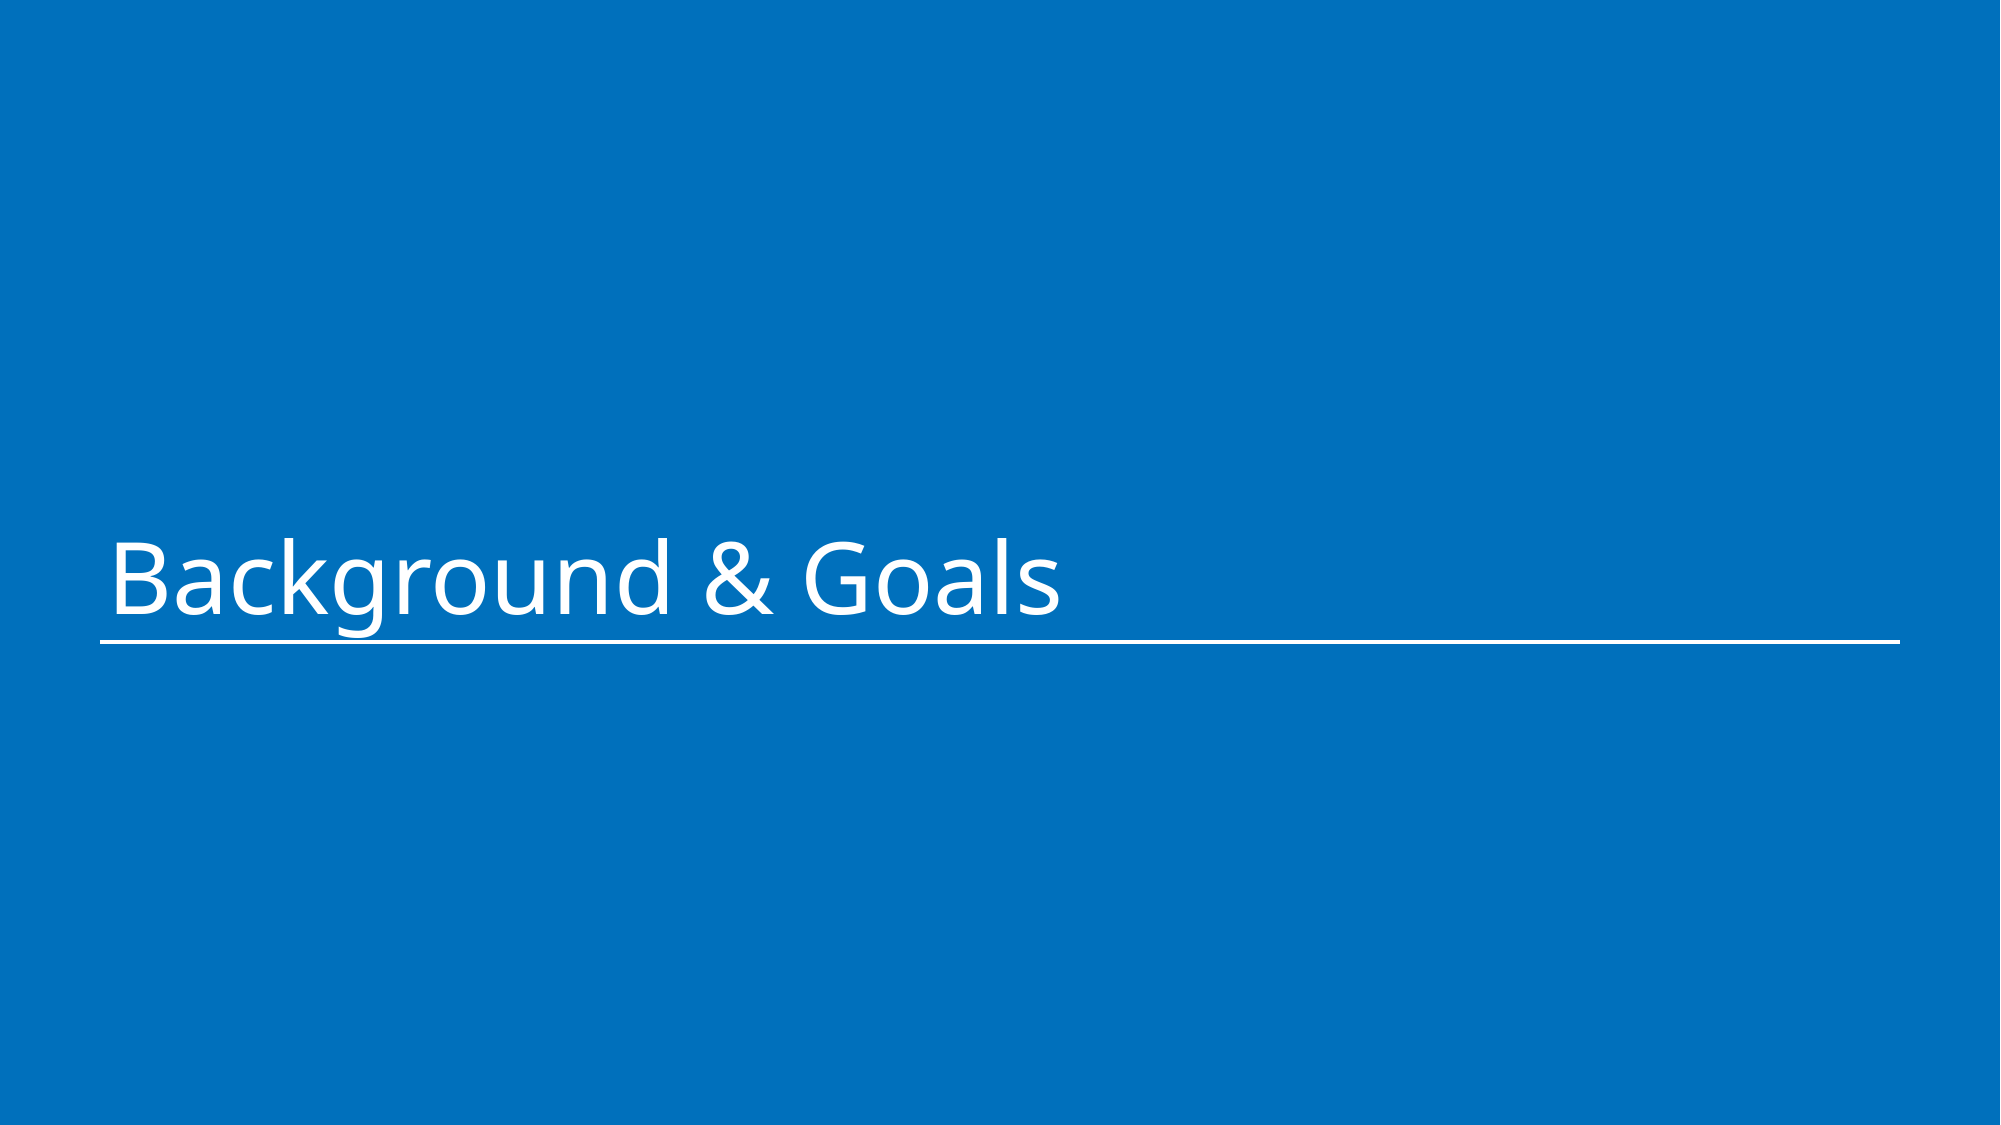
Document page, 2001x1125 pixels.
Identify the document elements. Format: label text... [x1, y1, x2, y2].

title Background & Goals [99, 482, 1900, 642]
